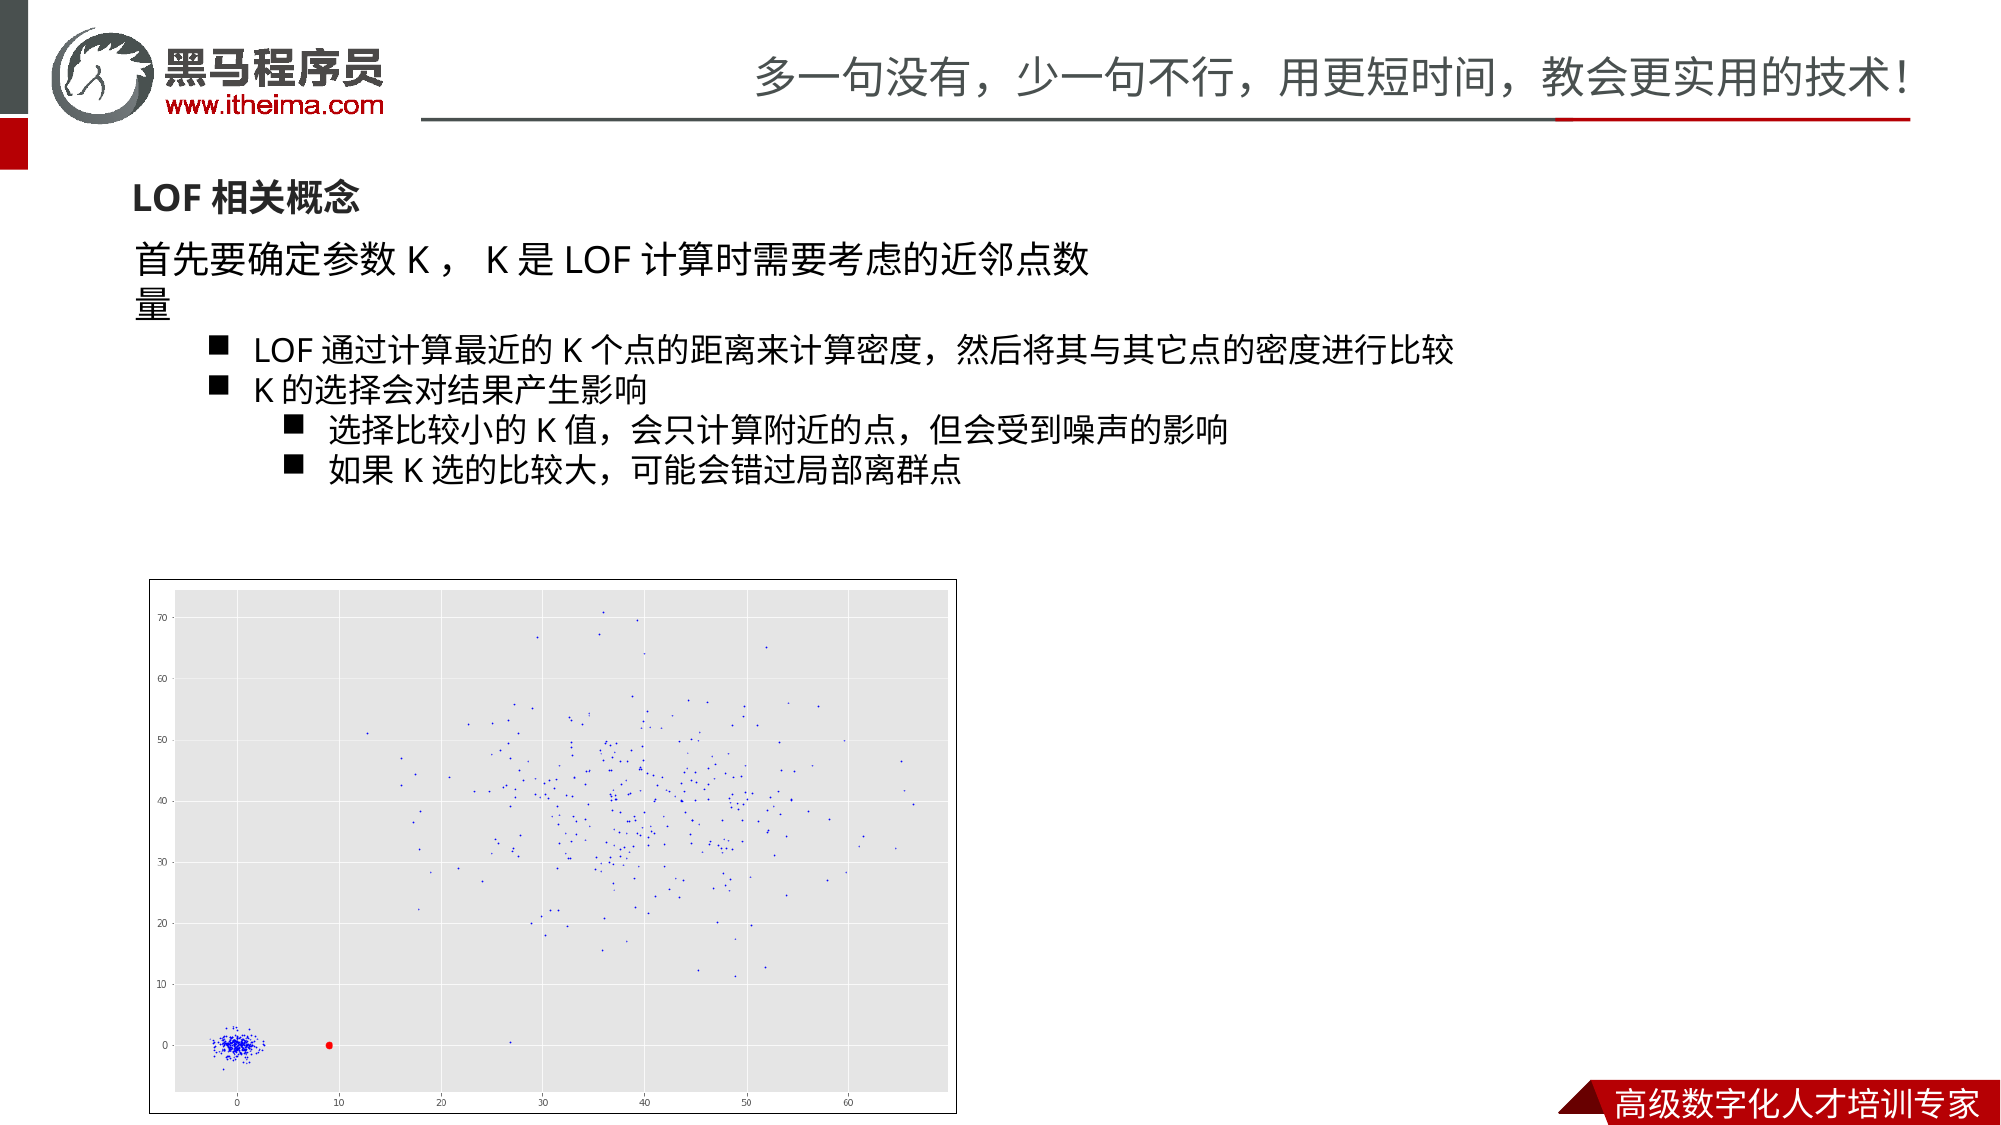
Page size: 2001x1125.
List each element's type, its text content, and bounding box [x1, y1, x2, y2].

text_box 首先要确定参数K，K是LOF计算时需要考虑的近邻点数量 [119, 228, 1126, 334]
text_box LOF通过计算最近的K个点的距离来计算密度，然后将其与其它点的密度进行比较 K的选择会对结果产生影响 选择比较小的K值，会只计算附近的点，但会受到噪声的影响 如果K选的比较大，可能会错过局部离群点 [116, 321, 1851, 523]
list LOF相关概念 [116, 154, 1880, 239]
picture [149, 579, 957, 1114]
picture [50, 26, 384, 125]
